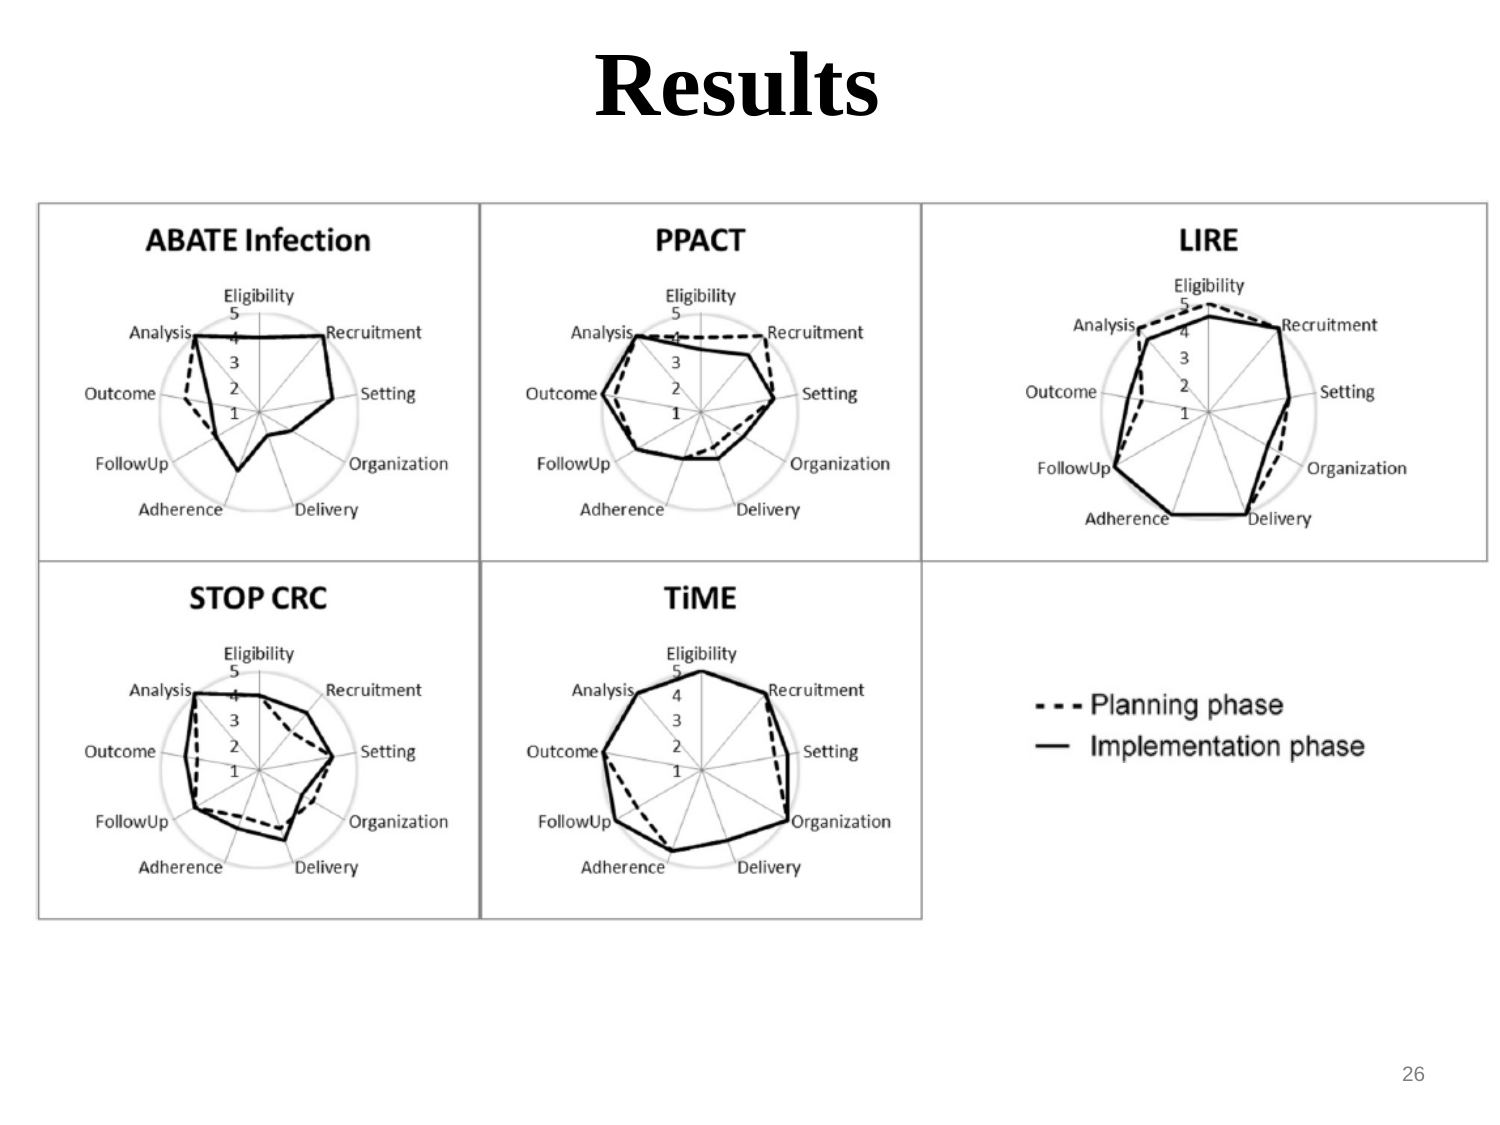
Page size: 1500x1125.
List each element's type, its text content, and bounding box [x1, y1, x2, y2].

title Results [62, 24, 1413, 169]
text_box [1021, 674, 1398, 762]
slide_number 26 [1074, 1042, 1425, 1103]
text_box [28, 196, 1500, 929]
